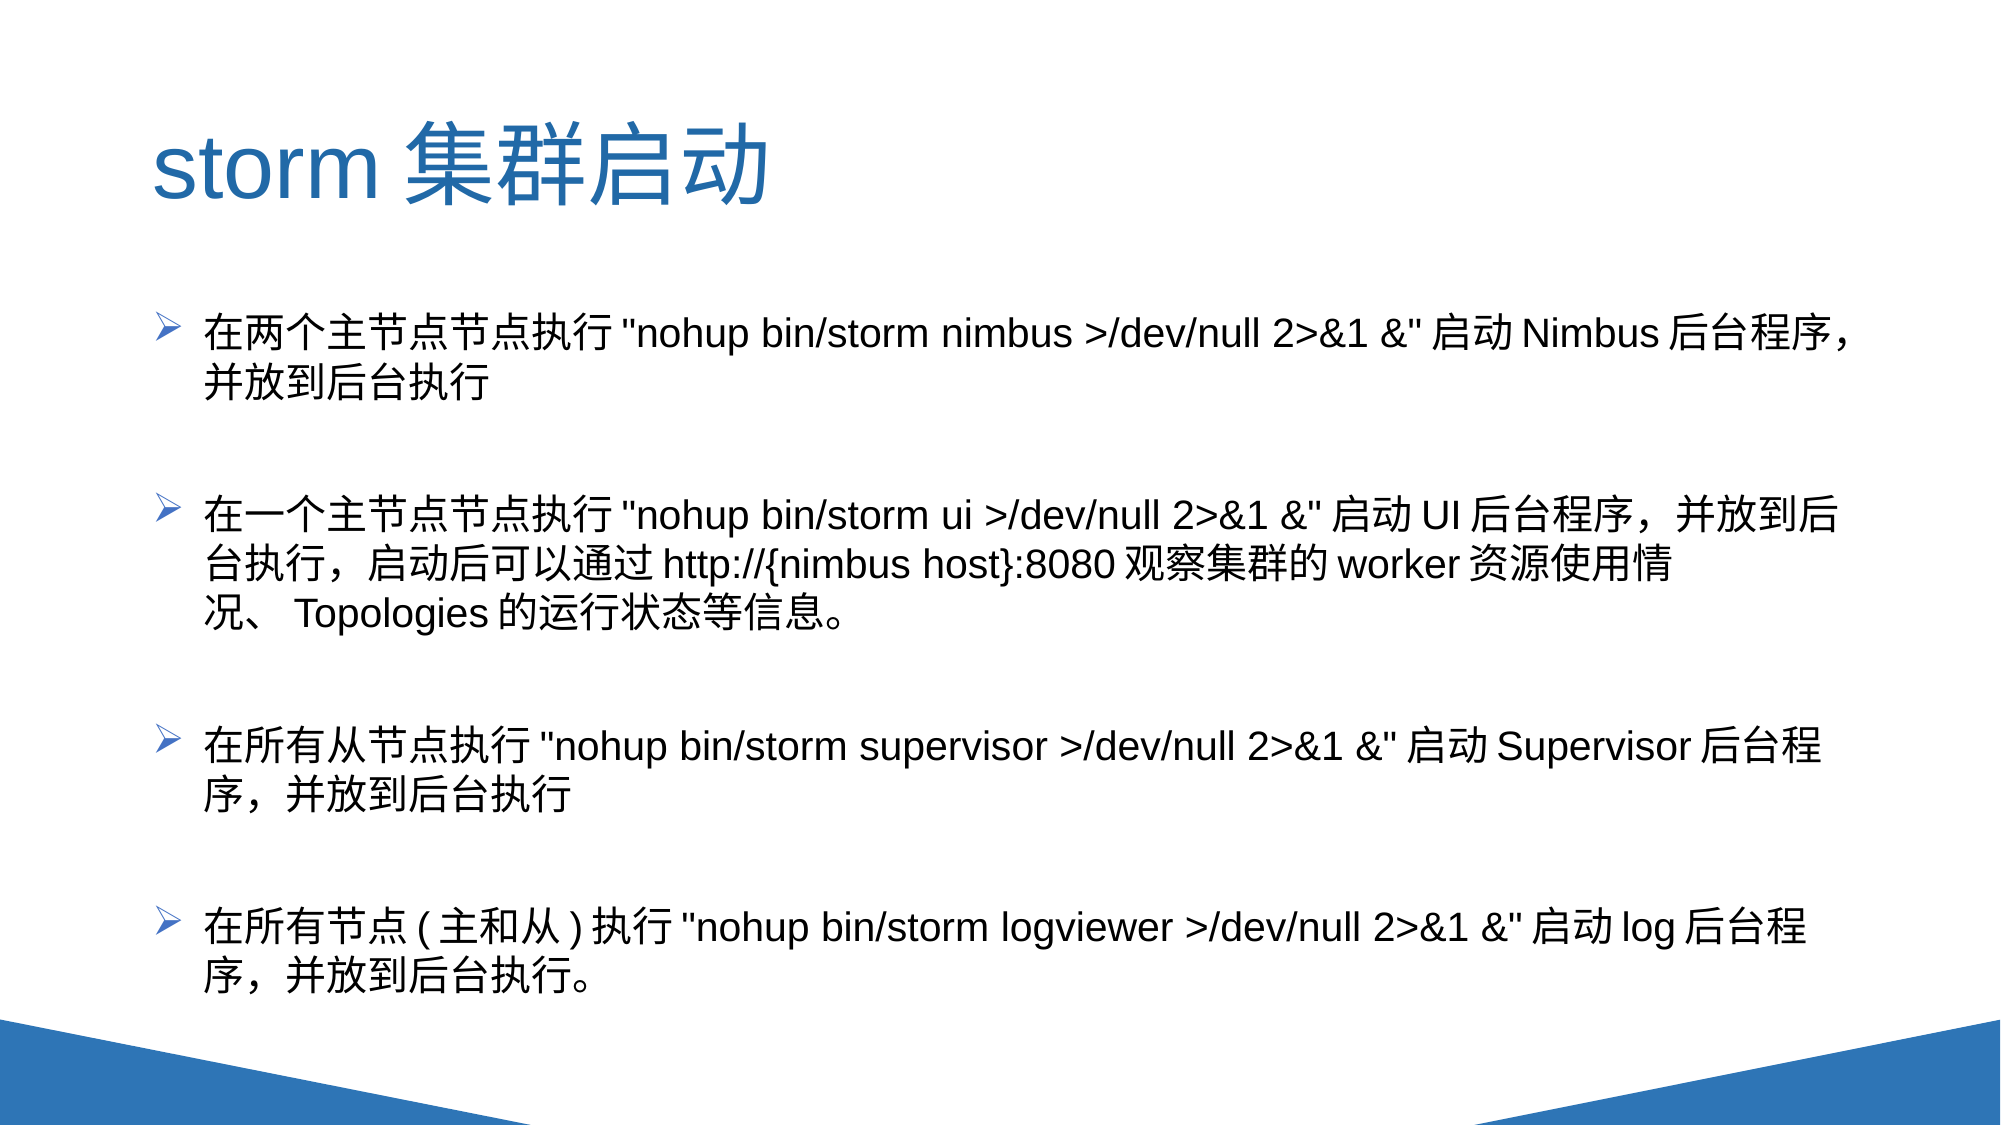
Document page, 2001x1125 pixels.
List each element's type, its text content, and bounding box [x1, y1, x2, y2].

title storm集群启动 [137, 59, 1863, 278]
list 在两个主节点节点执行"nohup bin/storm nimbus >/dev/null 2>&1 &"启动Nimbus后台程序，并放到后台执行 在一个主节点节点执行"nohup bin/storm ui >/dev/null 2>&1 &"启动UI后台程序，并放到后台执行，启动后可以通过http://{nimbus host}:8080观察集群的worker资源使用情况、Topologies的运行状态等信息。 在所有从节点执行"nohup bin/storm supervisor >/dev/null 2>&1 &"启动Supervisor后台程序，并放到后台执行 在所有节点(主和从)执行"nohup bin/storm logviewer >/dev/null 2>&1 &"启动log后台程序，并放到后台执行。 [137, 299, 1863, 1014]
